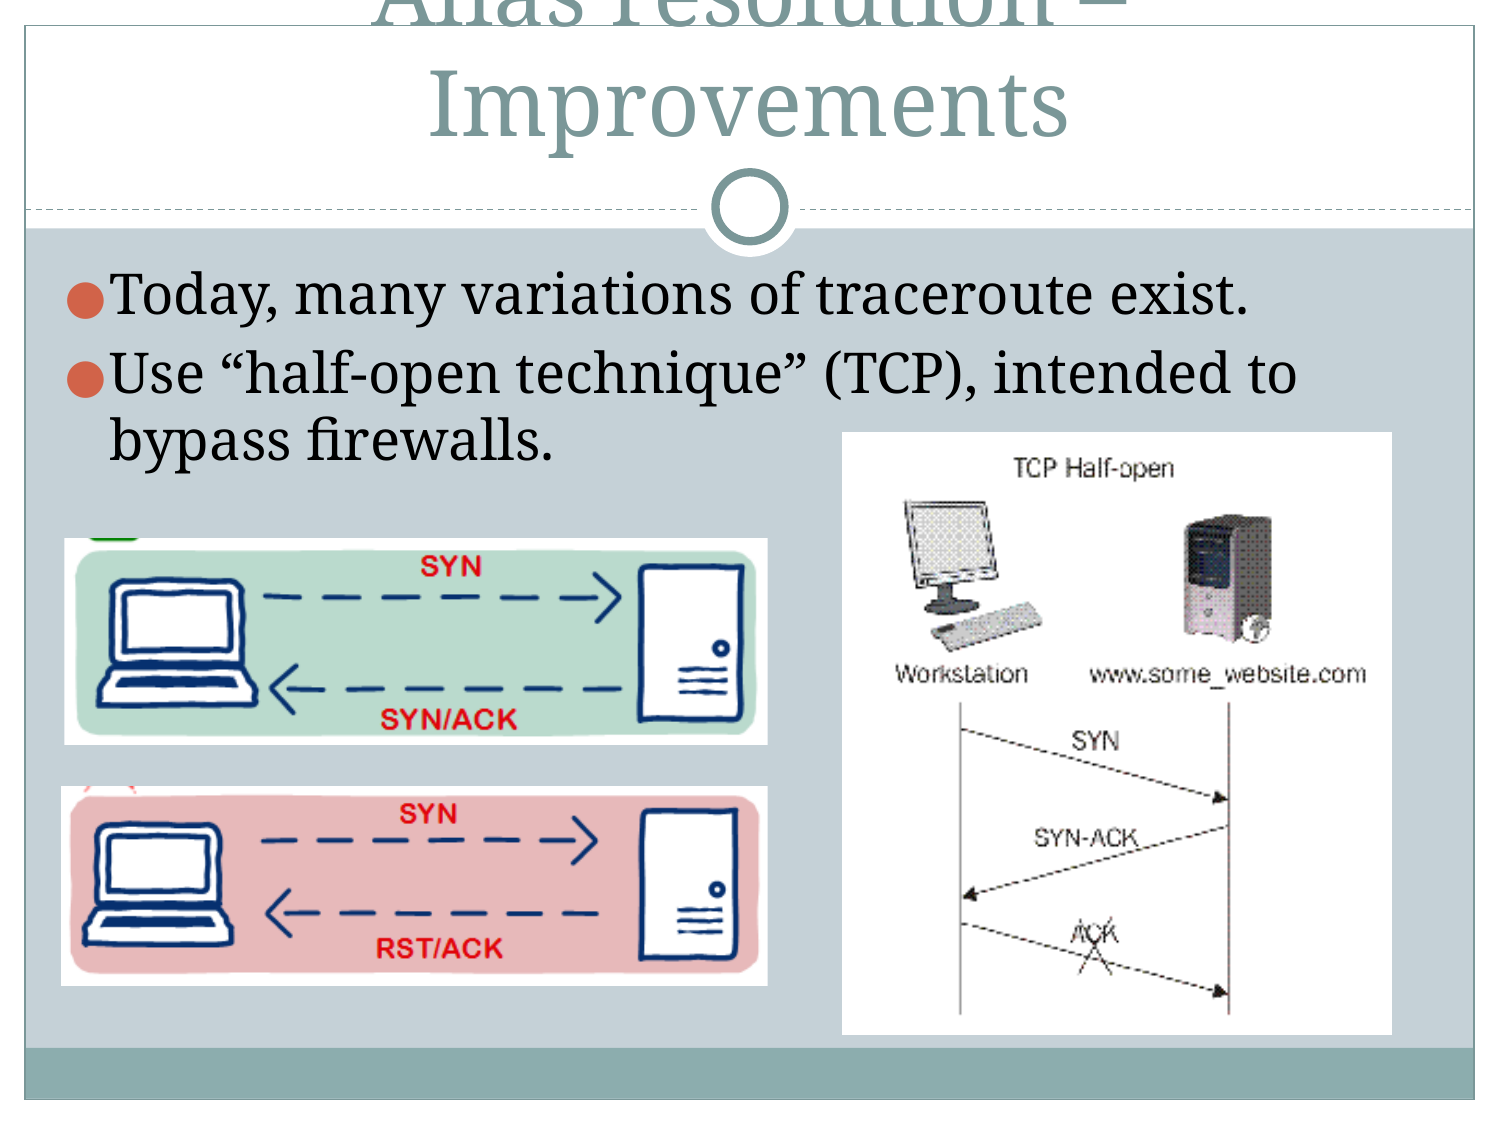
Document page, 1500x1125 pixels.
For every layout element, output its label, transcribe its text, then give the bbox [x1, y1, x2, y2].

list Today, many variations of traceroute exist. Use “half-open technique” (TCP), intended to bypass firewalls. [49, 250, 1445, 1001]
title Alias resolution – Improvements [49, 37, 1450, 162]
picture [60, 786, 768, 986]
picture [842, 432, 1392, 1035]
picture [63, 538, 768, 745]
